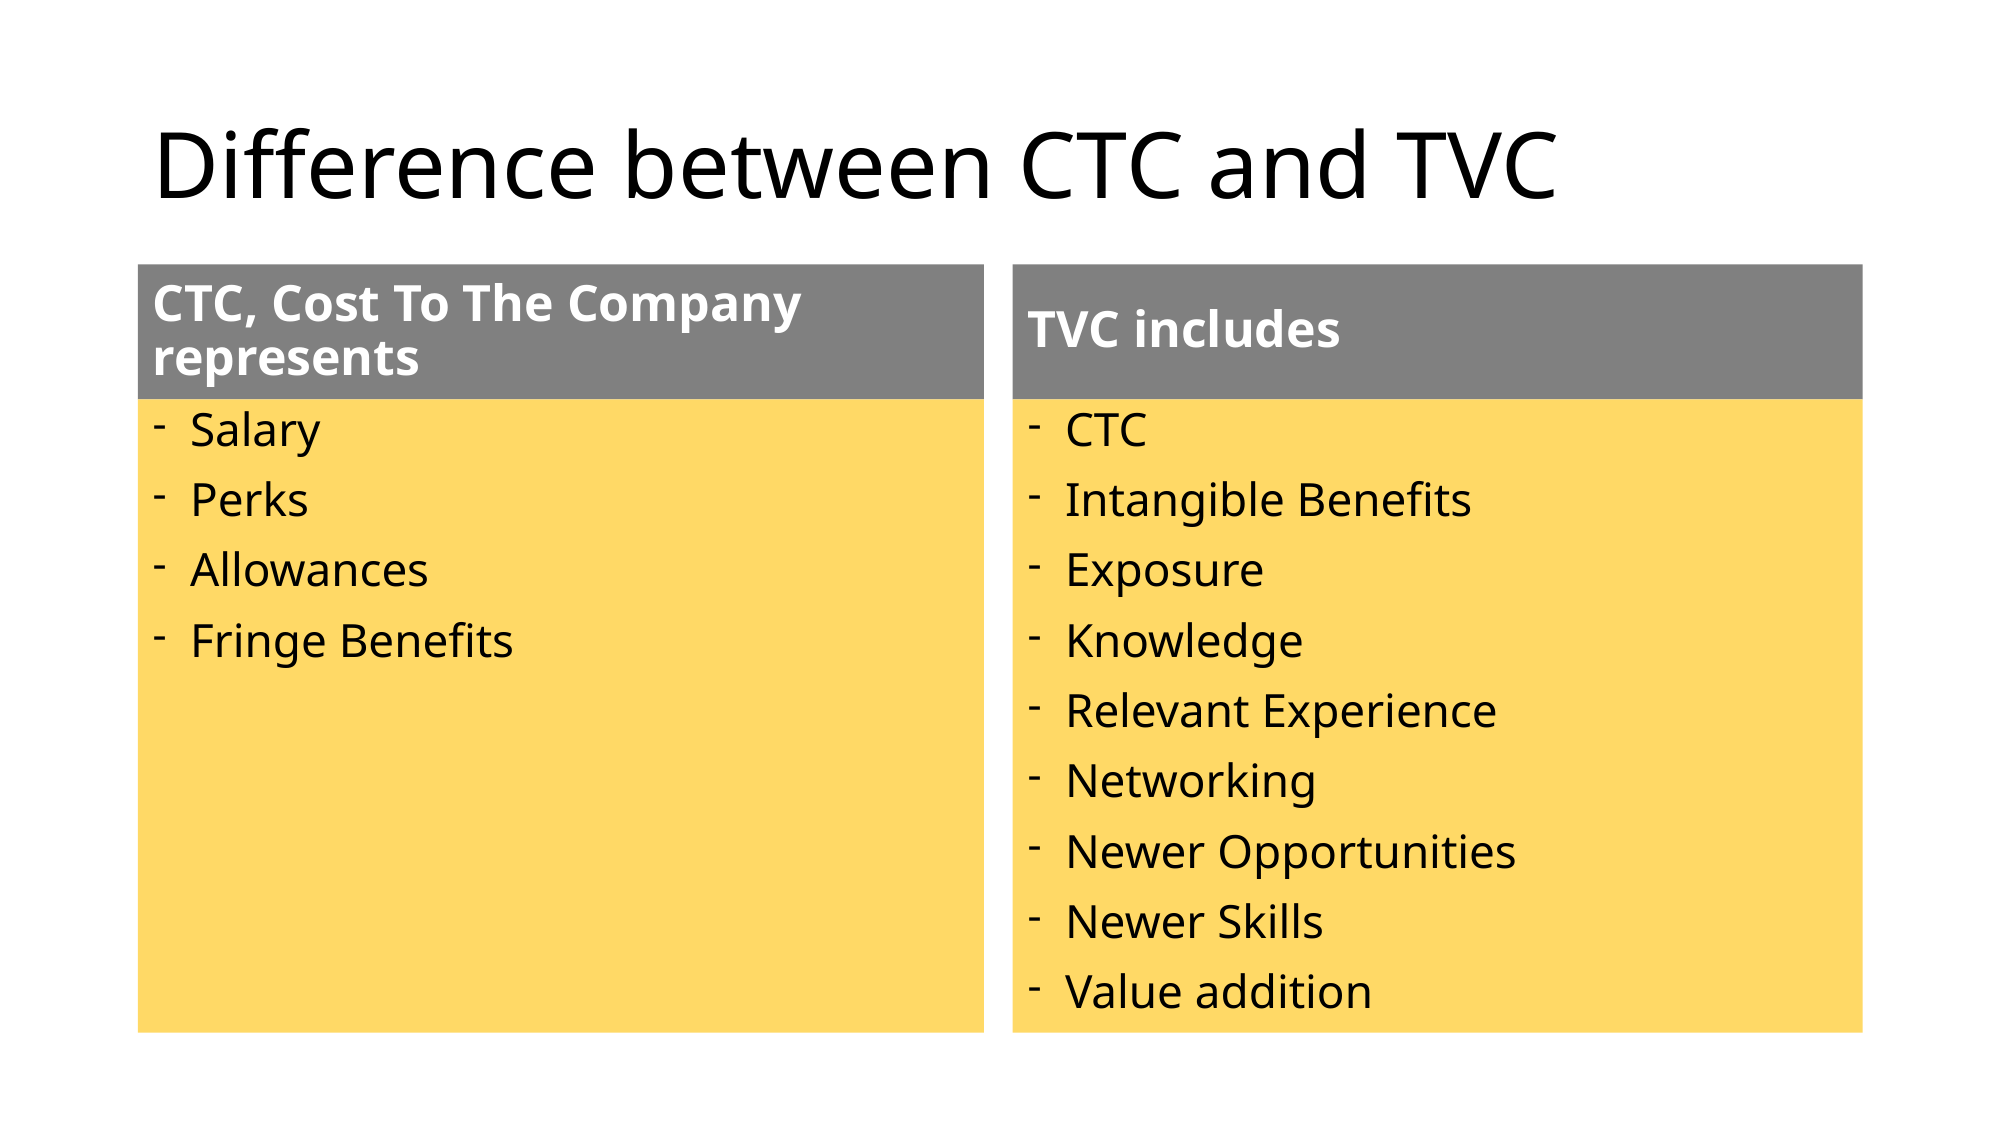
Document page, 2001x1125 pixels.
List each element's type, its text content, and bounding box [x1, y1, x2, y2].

list CTC Intangible Benefits Exposure Knowledge Relevant Experience Networking Newer Opportunities Newer Skills Value addition [1012, 399, 1863, 1033]
list TVC includes [1012, 264, 1863, 399]
title Difference between CTC and TVC [137, 59, 1863, 278]
list Salary Perks Allowances Fringe Benefits [137, 399, 984, 1033]
list CTC, Cost To The Company represents [137, 264, 984, 399]
